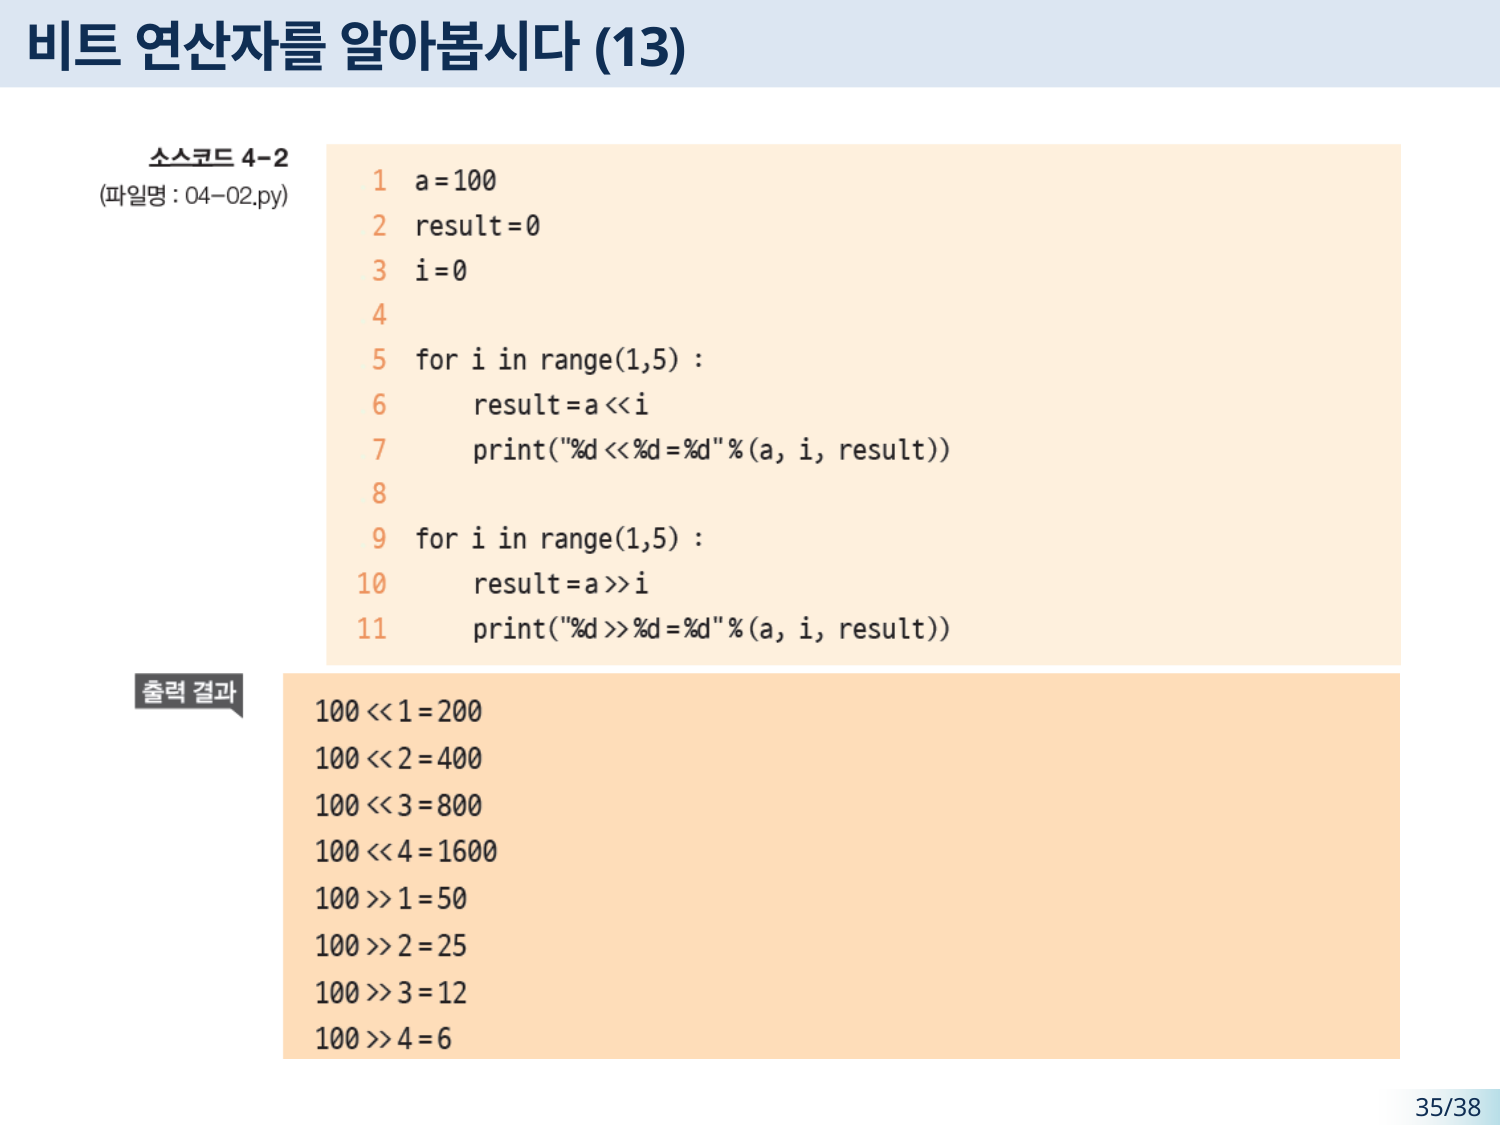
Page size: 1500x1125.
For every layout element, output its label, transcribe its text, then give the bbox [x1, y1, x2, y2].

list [100, 139, 1401, 672]
title 비트 연산자를 알아봅시다(13) [10, 5, 1288, 84]
picture [134, 672, 1400, 1059]
